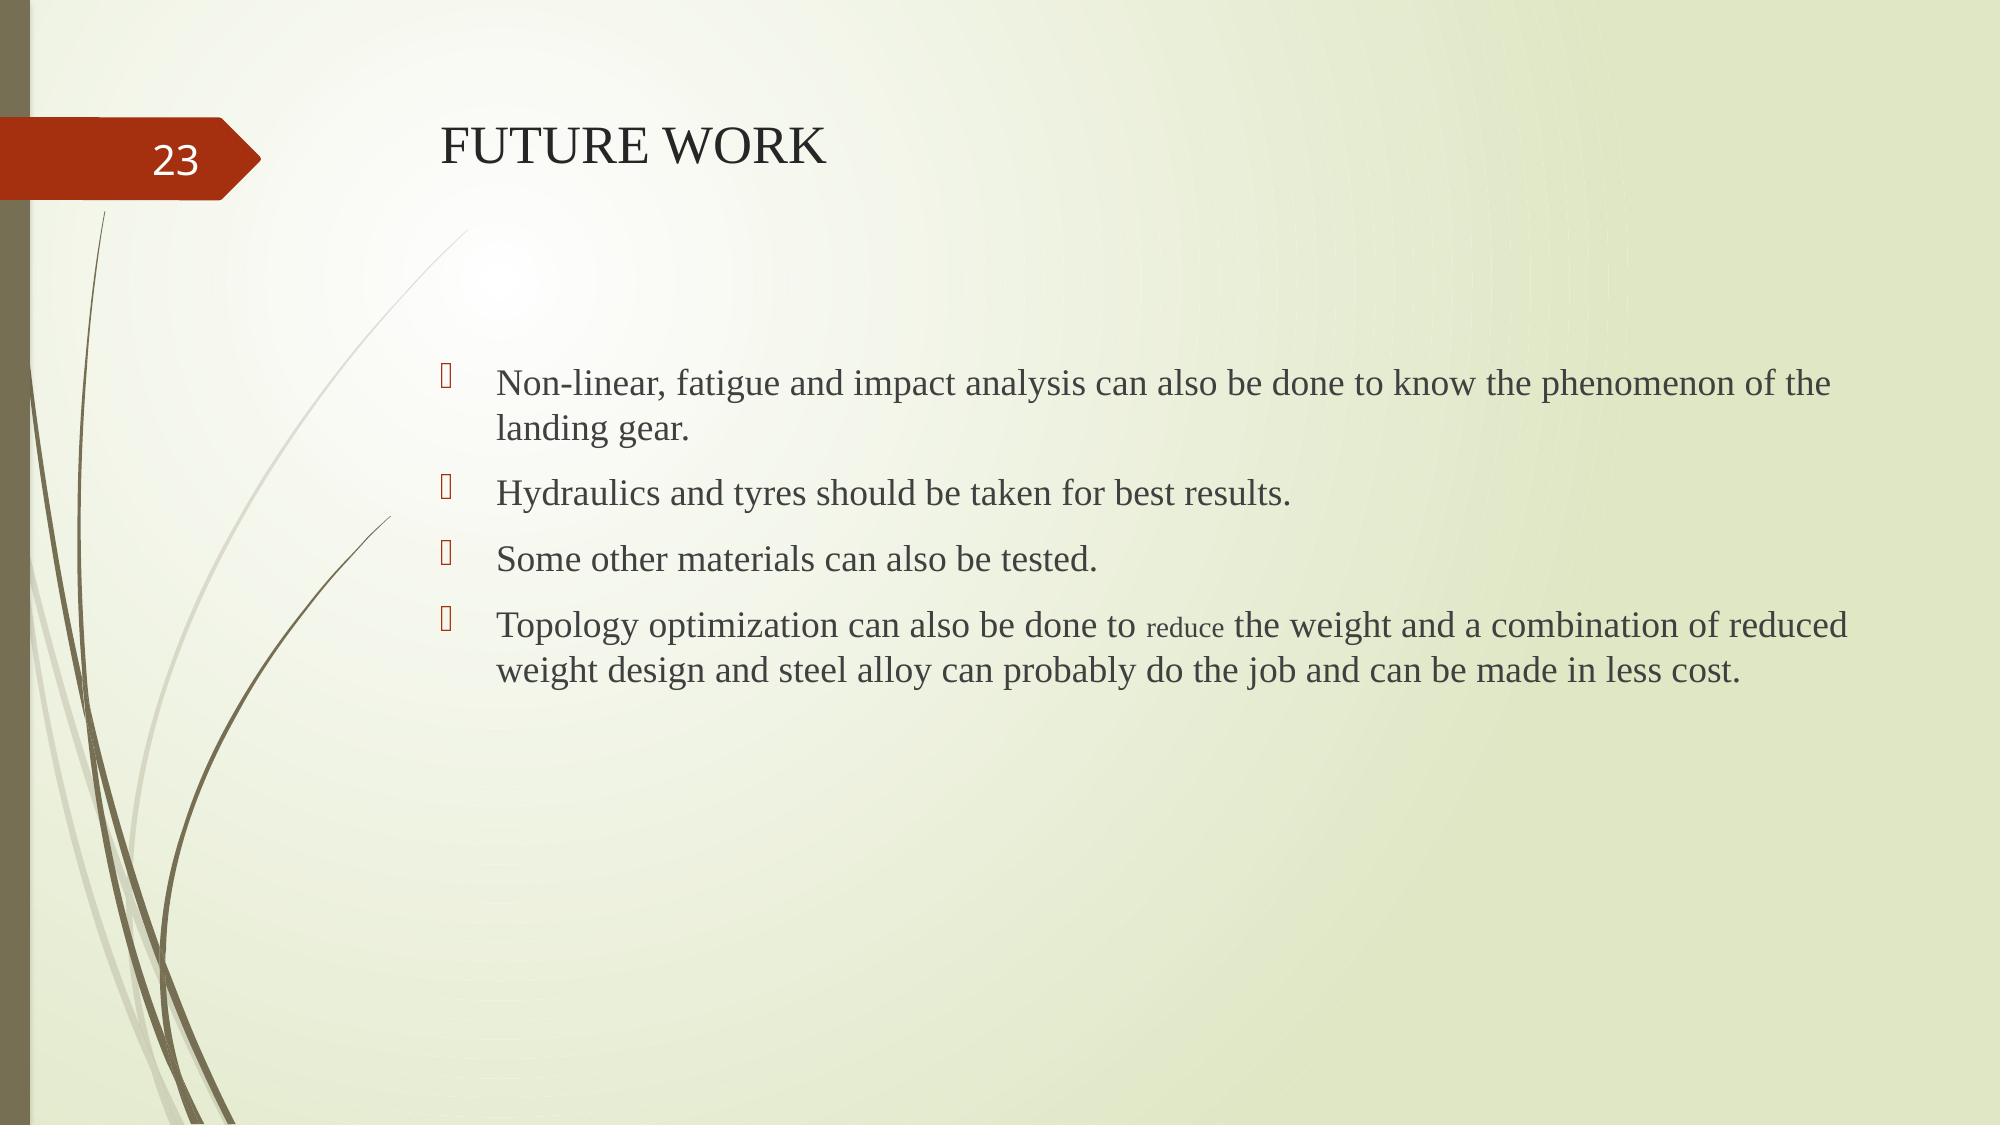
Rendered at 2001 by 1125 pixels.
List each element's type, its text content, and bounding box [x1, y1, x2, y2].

title FUTURE WORK [425, 102, 1888, 313]
list Non-linear, fatigue and impact analysis can also be done to know the phenomenon of the landing gear. Hydraulics and tyres should be taken for best results. Some other materials can also be tested. Topology optimization can also be done to reduce the weight and a combination of reduced weight design and steel alloy can probably do the job and can be made in less cost. [424, 350, 1888, 970]
slide_number 23 [87, 129, 216, 190]
